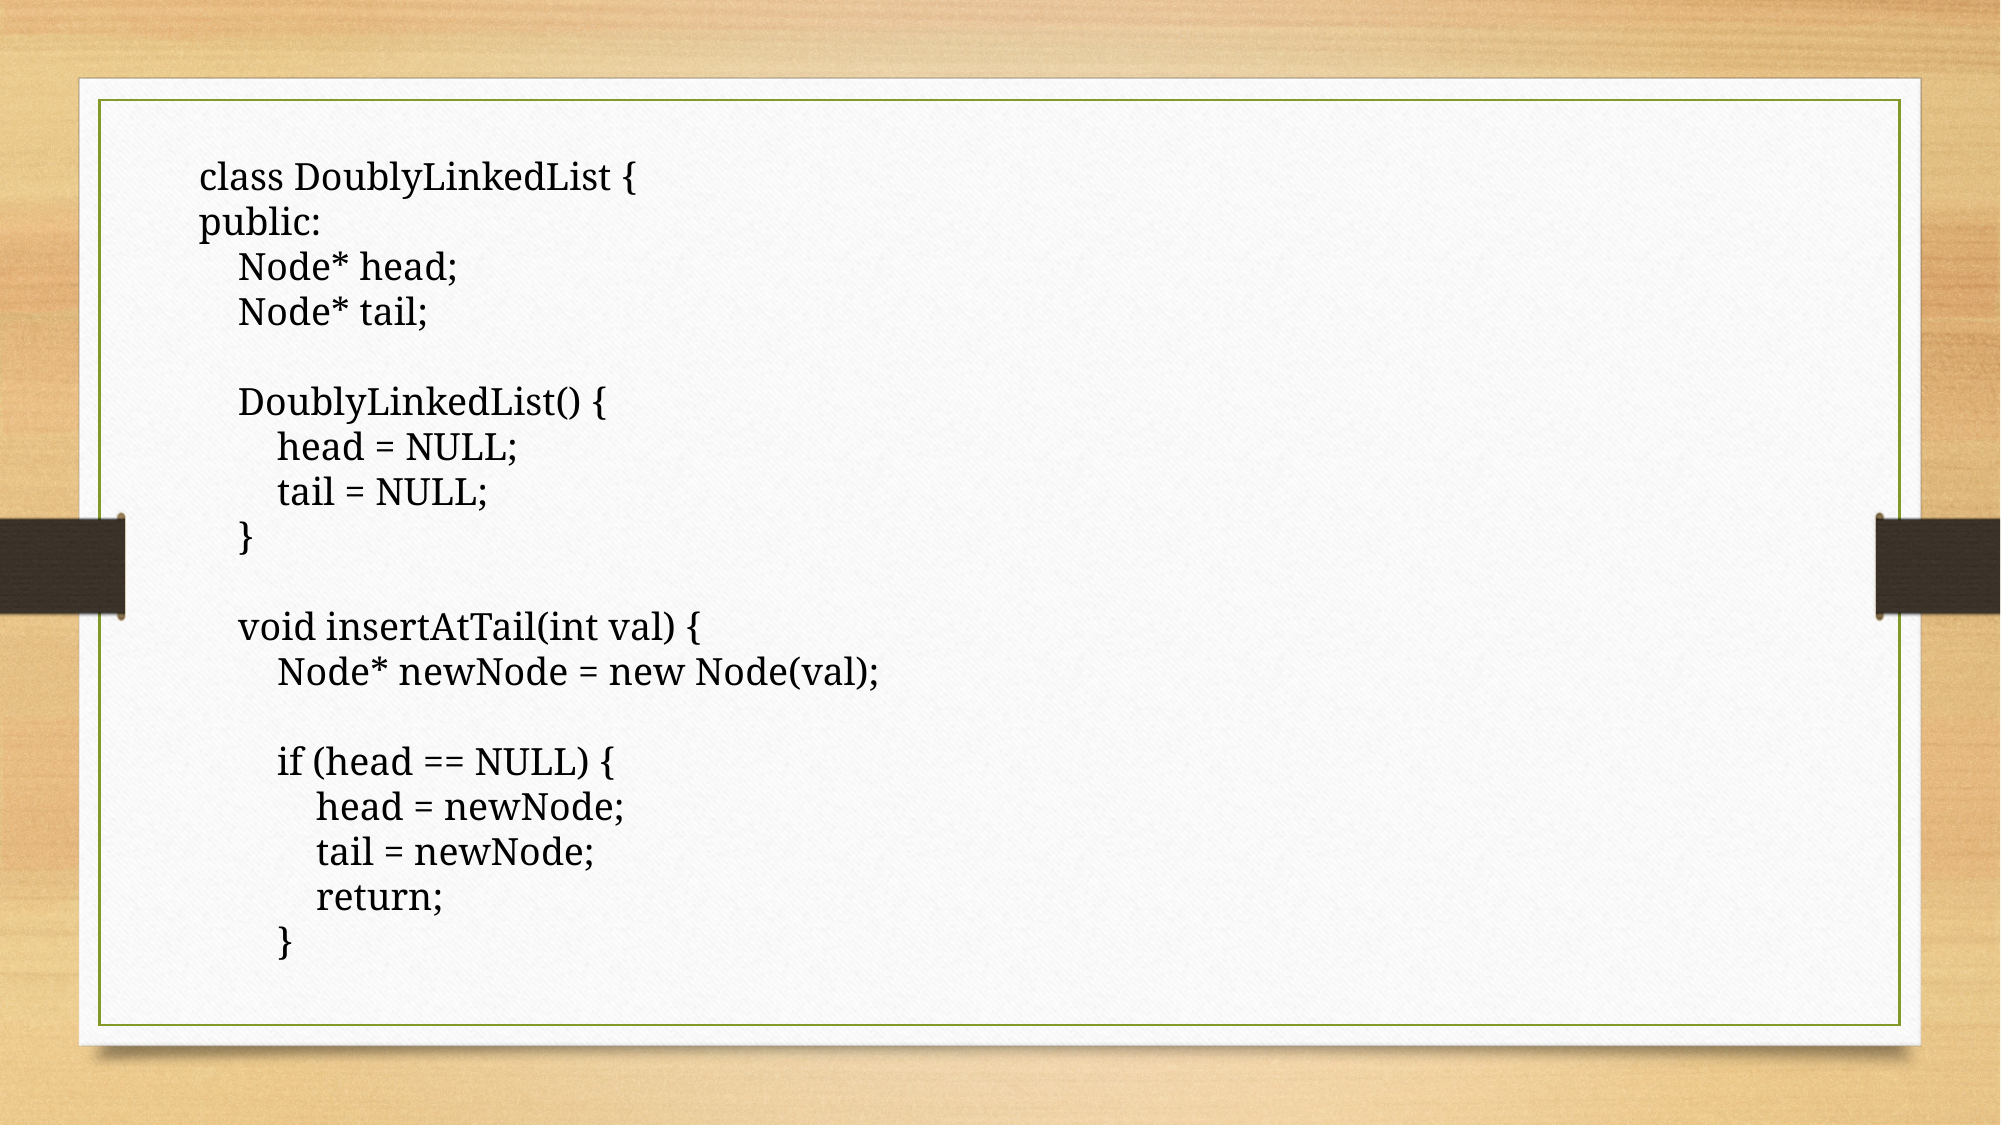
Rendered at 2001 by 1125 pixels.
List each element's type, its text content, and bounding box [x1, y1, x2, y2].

text_box class DoublyLinkedList { public: Node* head; Node* tail; DoublyLinkedList() { head = NULL; tail = NULL; } void insertAtTail(int val) { Node* newNode = new Node(val); if (head == NULL) { head = newNode; tail = newNode; return; } [184, 145, 1670, 971]
picture [0, 0, 2001, 1125]
